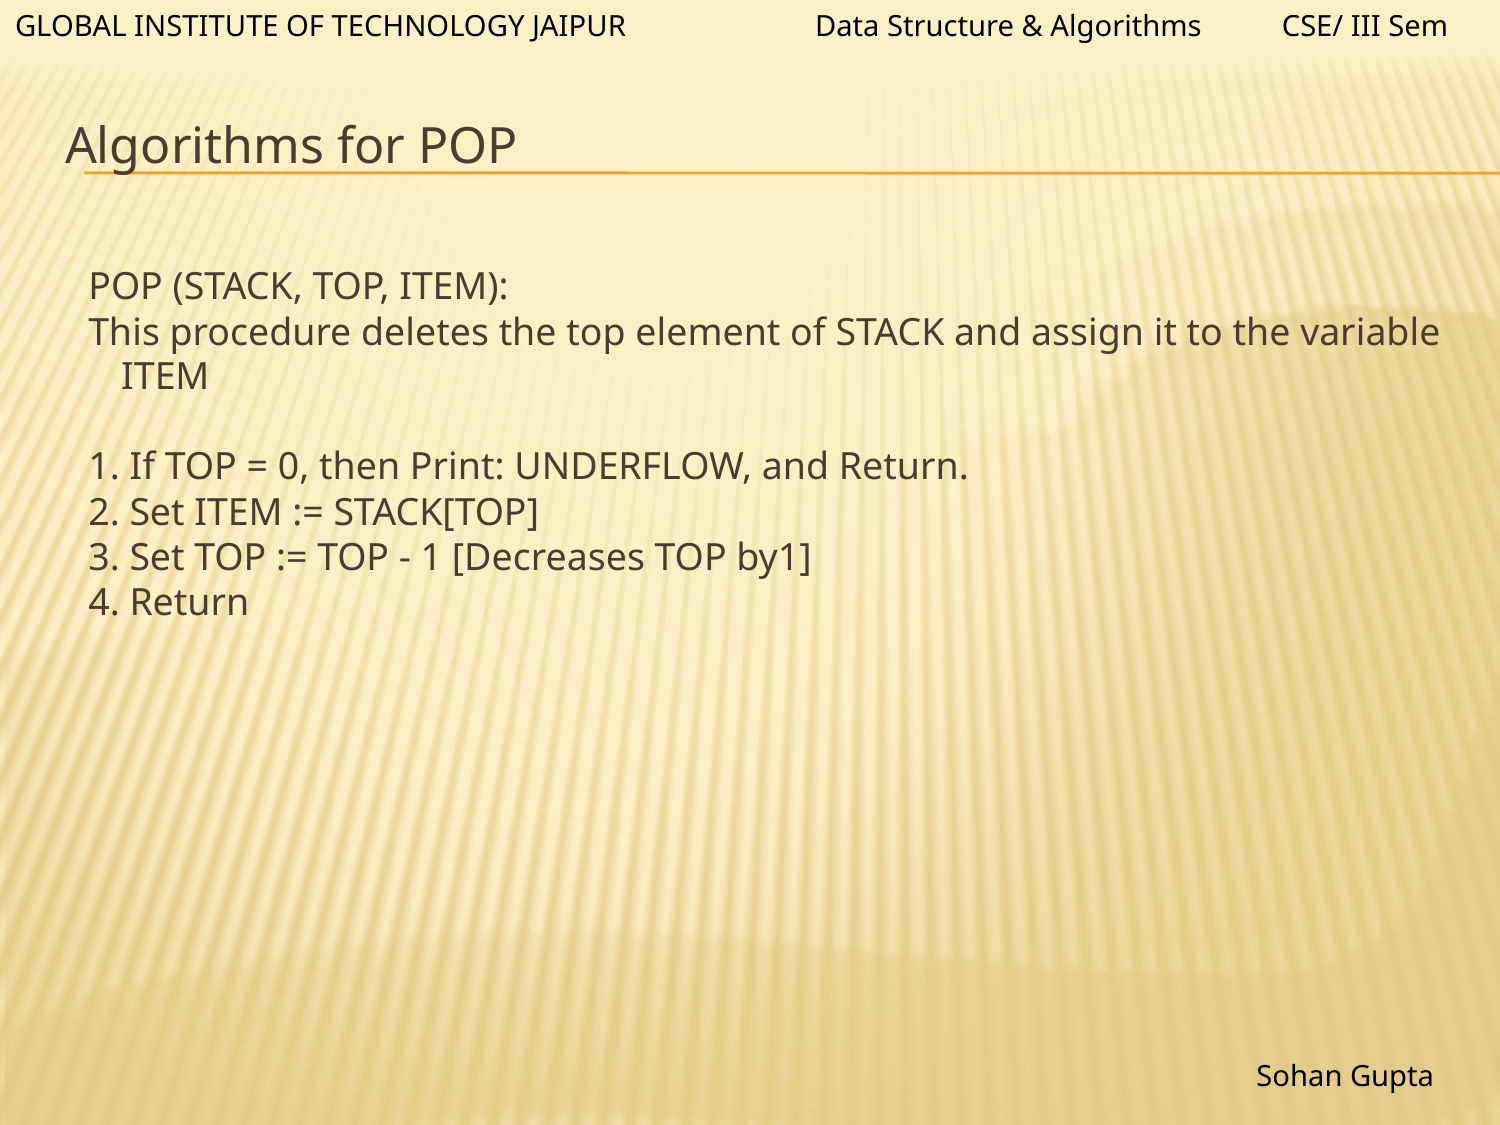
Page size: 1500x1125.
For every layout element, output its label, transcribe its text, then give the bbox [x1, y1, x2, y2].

text_box GLOBAL INSTITUTE OF TECHNOLOGY JAIPUR [0, 0, 684, 50]
picture [0, 0, 1500, 1125]
text_box Sohan Gupta [1241, 1049, 1475, 1100]
text_box CSE/ III Sem [1266, 0, 1500, 50]
title Algorithms for POP [50, 75, 1475, 213]
text_box Data Structure & Algorithms [799, 0, 1228, 50]
list POP (STACK, TOP, ITEM): This procedure deletes the top element of STACK and assign it to the variable ITEM 1. If TOP = 0, then Print: UNDERFLOW, and Return. 2. Set ITEM := STACK[TOP] 3. Set TOP := TOP - 1 [Decreases TOP by1] 4. Return [50, 254, 1475, 998]
